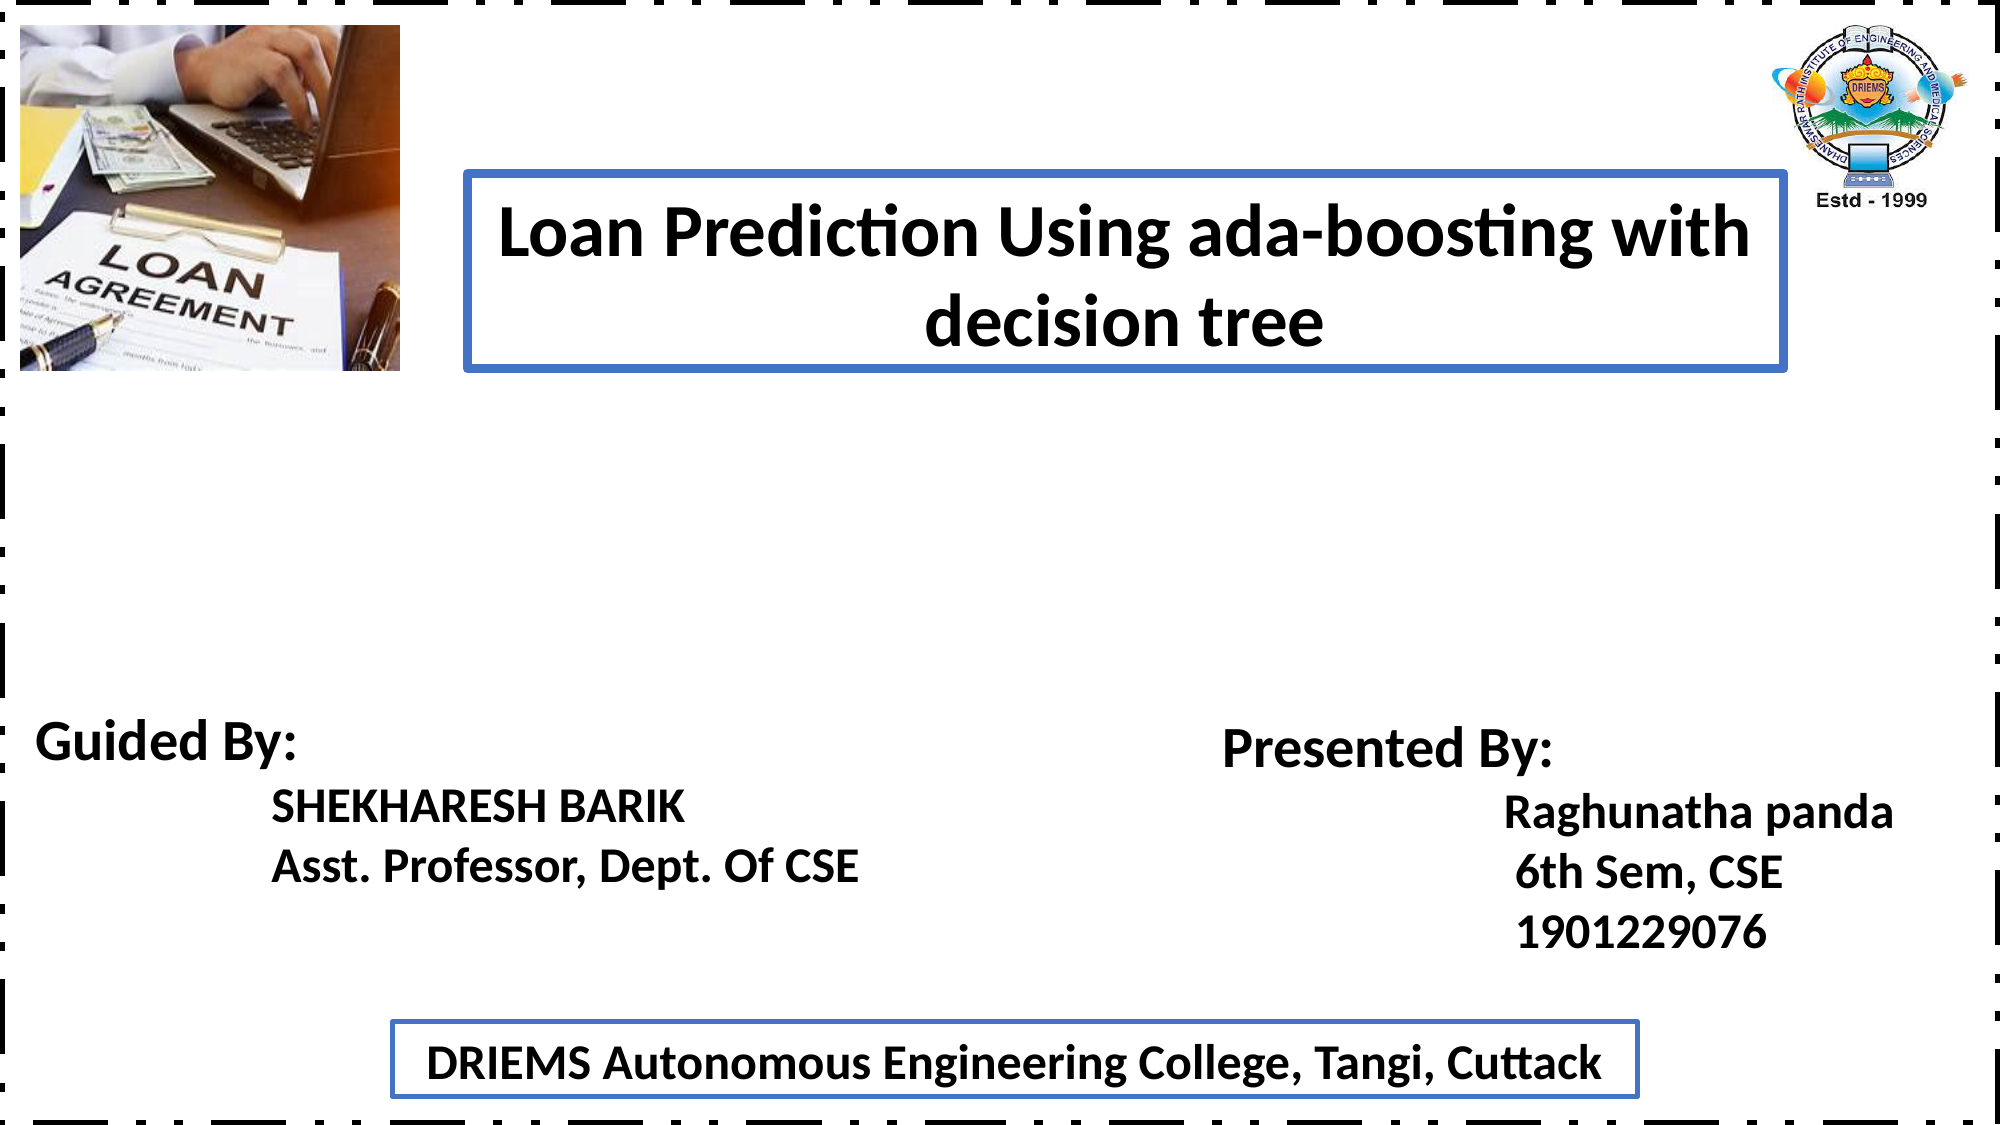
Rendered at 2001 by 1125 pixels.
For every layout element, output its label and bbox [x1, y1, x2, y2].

text_box [0, 0, 2000, 1125]
picture [1772, 25, 1969, 209]
picture [20, 25, 400, 371]
